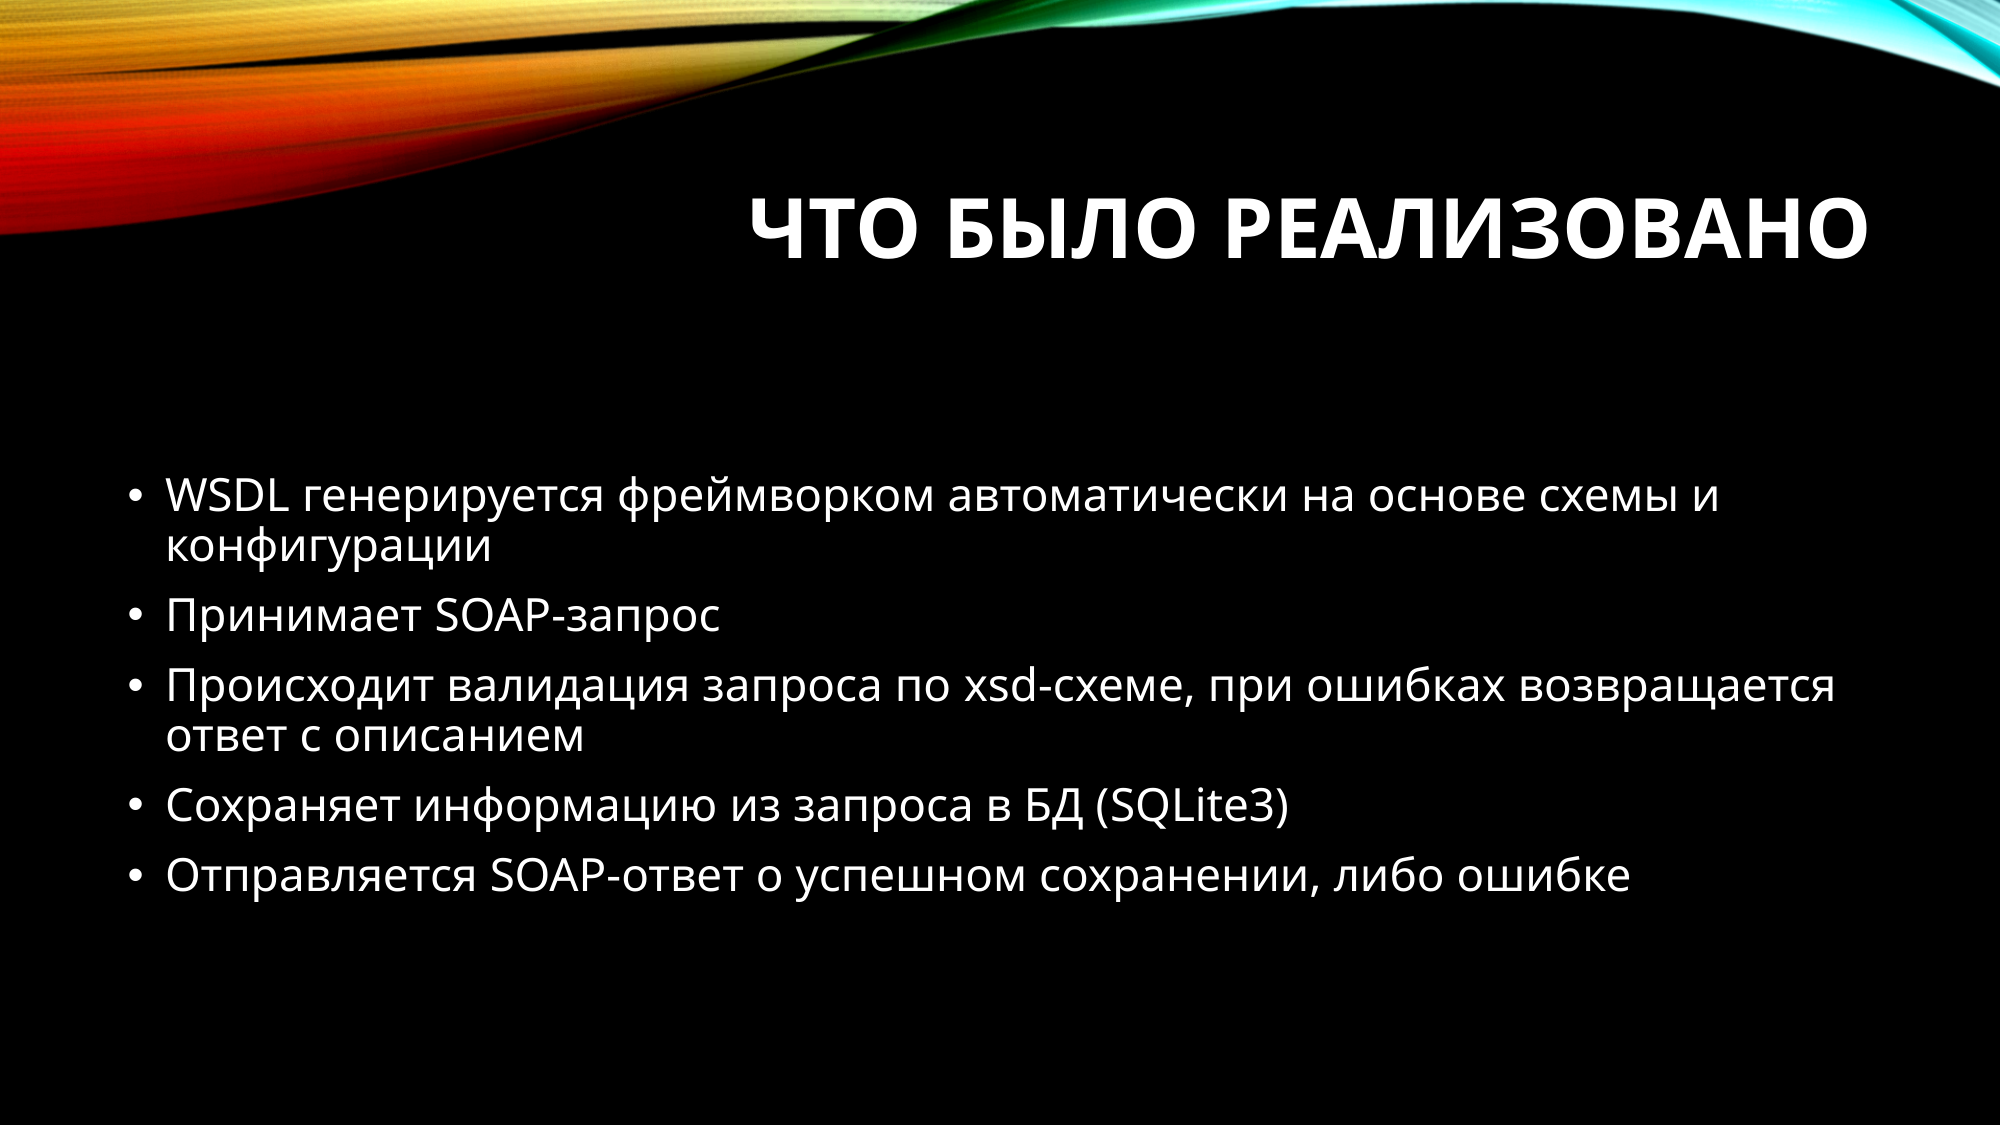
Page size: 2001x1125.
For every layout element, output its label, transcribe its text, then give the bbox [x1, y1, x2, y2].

picture [0, 0, 2000, 237]
title Что было реализовано [474, 125, 1888, 338]
list WSDL генерируется фреймворком автоматически на основе схемы и конфигурации Принимает SOAP-запрос Происходит валидация запроса по xsd-схеме, при ошибках возвращается ответ с описанием Сохраняет информацию из запроса в БД (SQLite3) Отправляется SOAP-ответ о успешном сохранении, либо ошибке [112, 464, 1888, 978]
